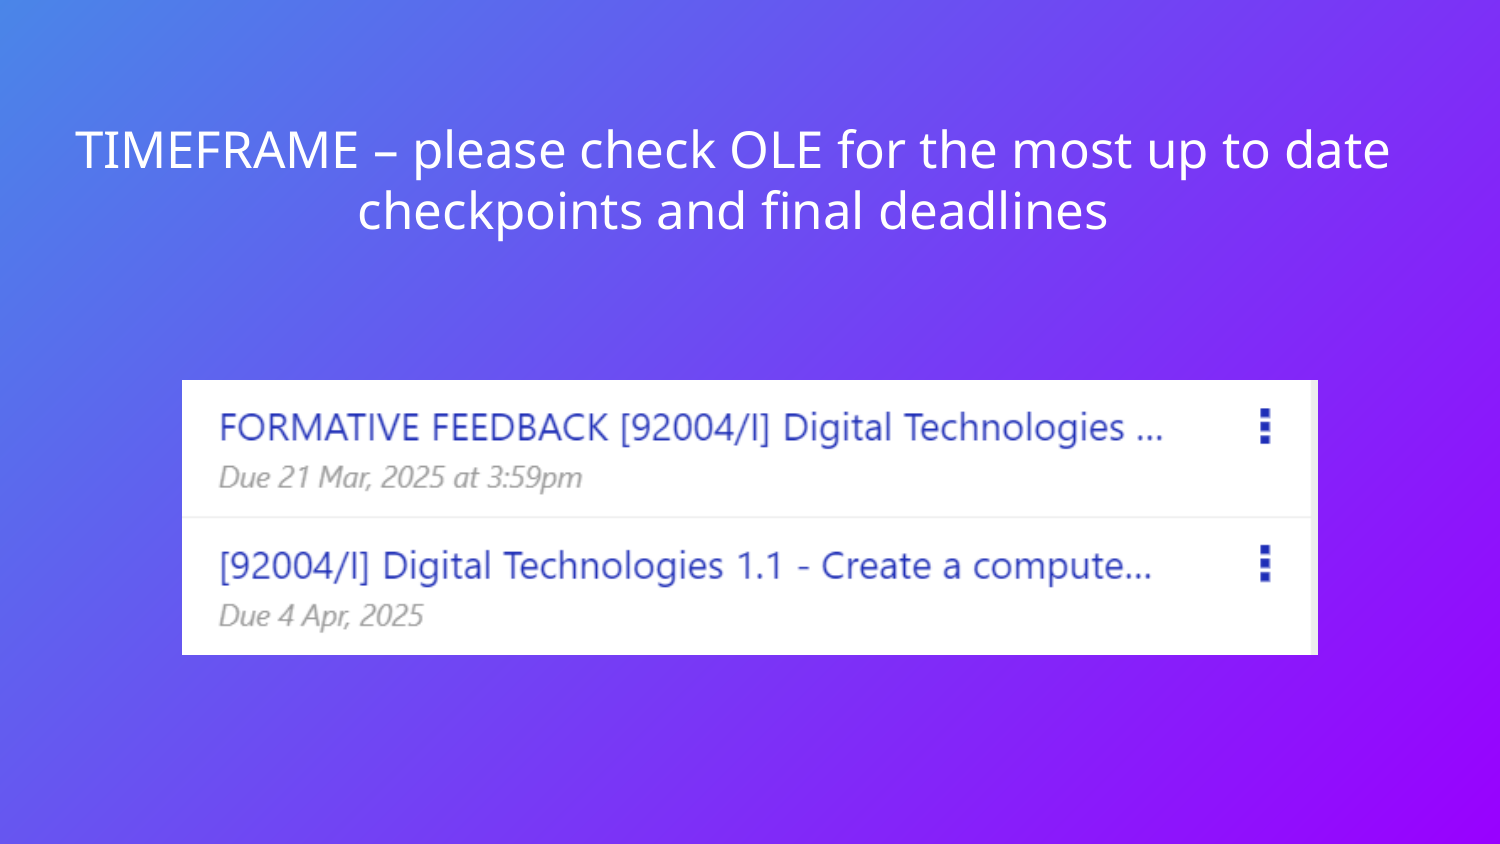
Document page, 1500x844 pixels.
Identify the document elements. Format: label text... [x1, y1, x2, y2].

picture [182, 380, 1318, 656]
title TIMEFRAME – please check OLE for the most up to date checkpoints and final deadlines [58, 108, 1409, 249]
text_box [216, 229, 1440, 592]
